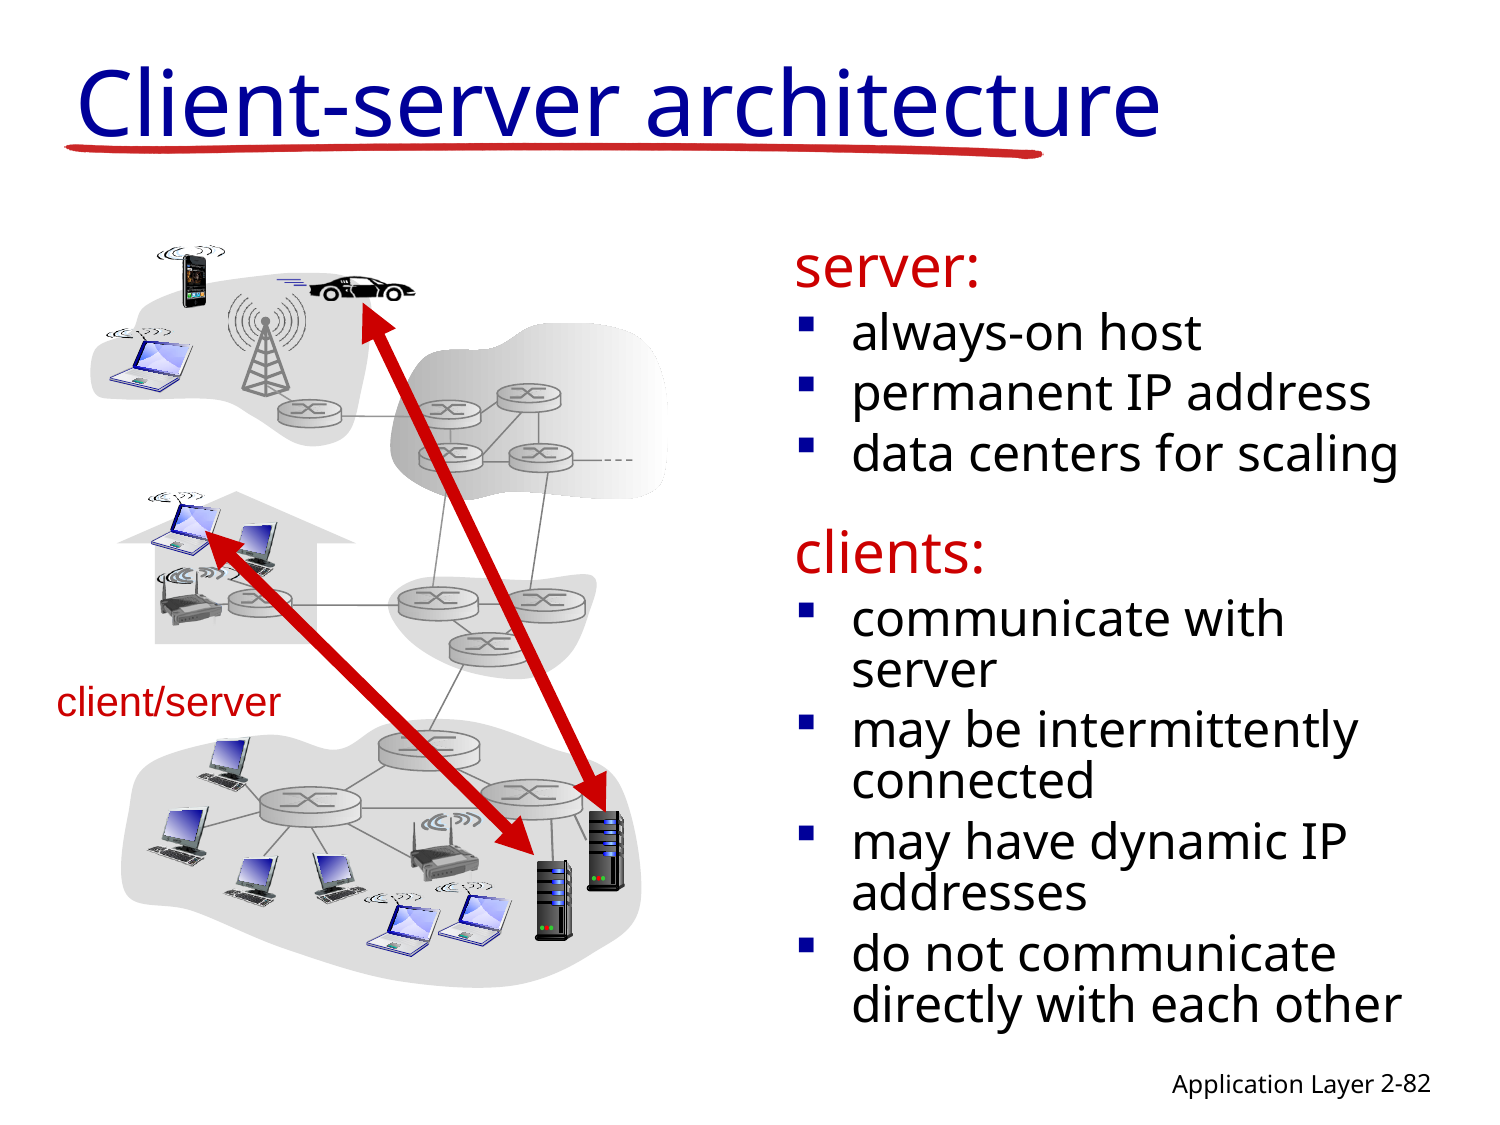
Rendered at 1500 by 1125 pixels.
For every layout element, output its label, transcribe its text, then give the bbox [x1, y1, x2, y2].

text_box client/server [41, 667, 83, 732]
slide_number 2-82 [1365, 1059, 1477, 1106]
list server: always-on host permanent IP address data centers for scaling clients: communicate with server may be intermittently connected may have dynamic IP addresses do not communicate directly with each other [779, 232, 1460, 995]
footer Application Layer [914, 1060, 1391, 1109]
picture [60, 137, 1055, 164]
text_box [88, 244, 670, 991]
title Client-server architecture [60, 30, 1336, 171]
